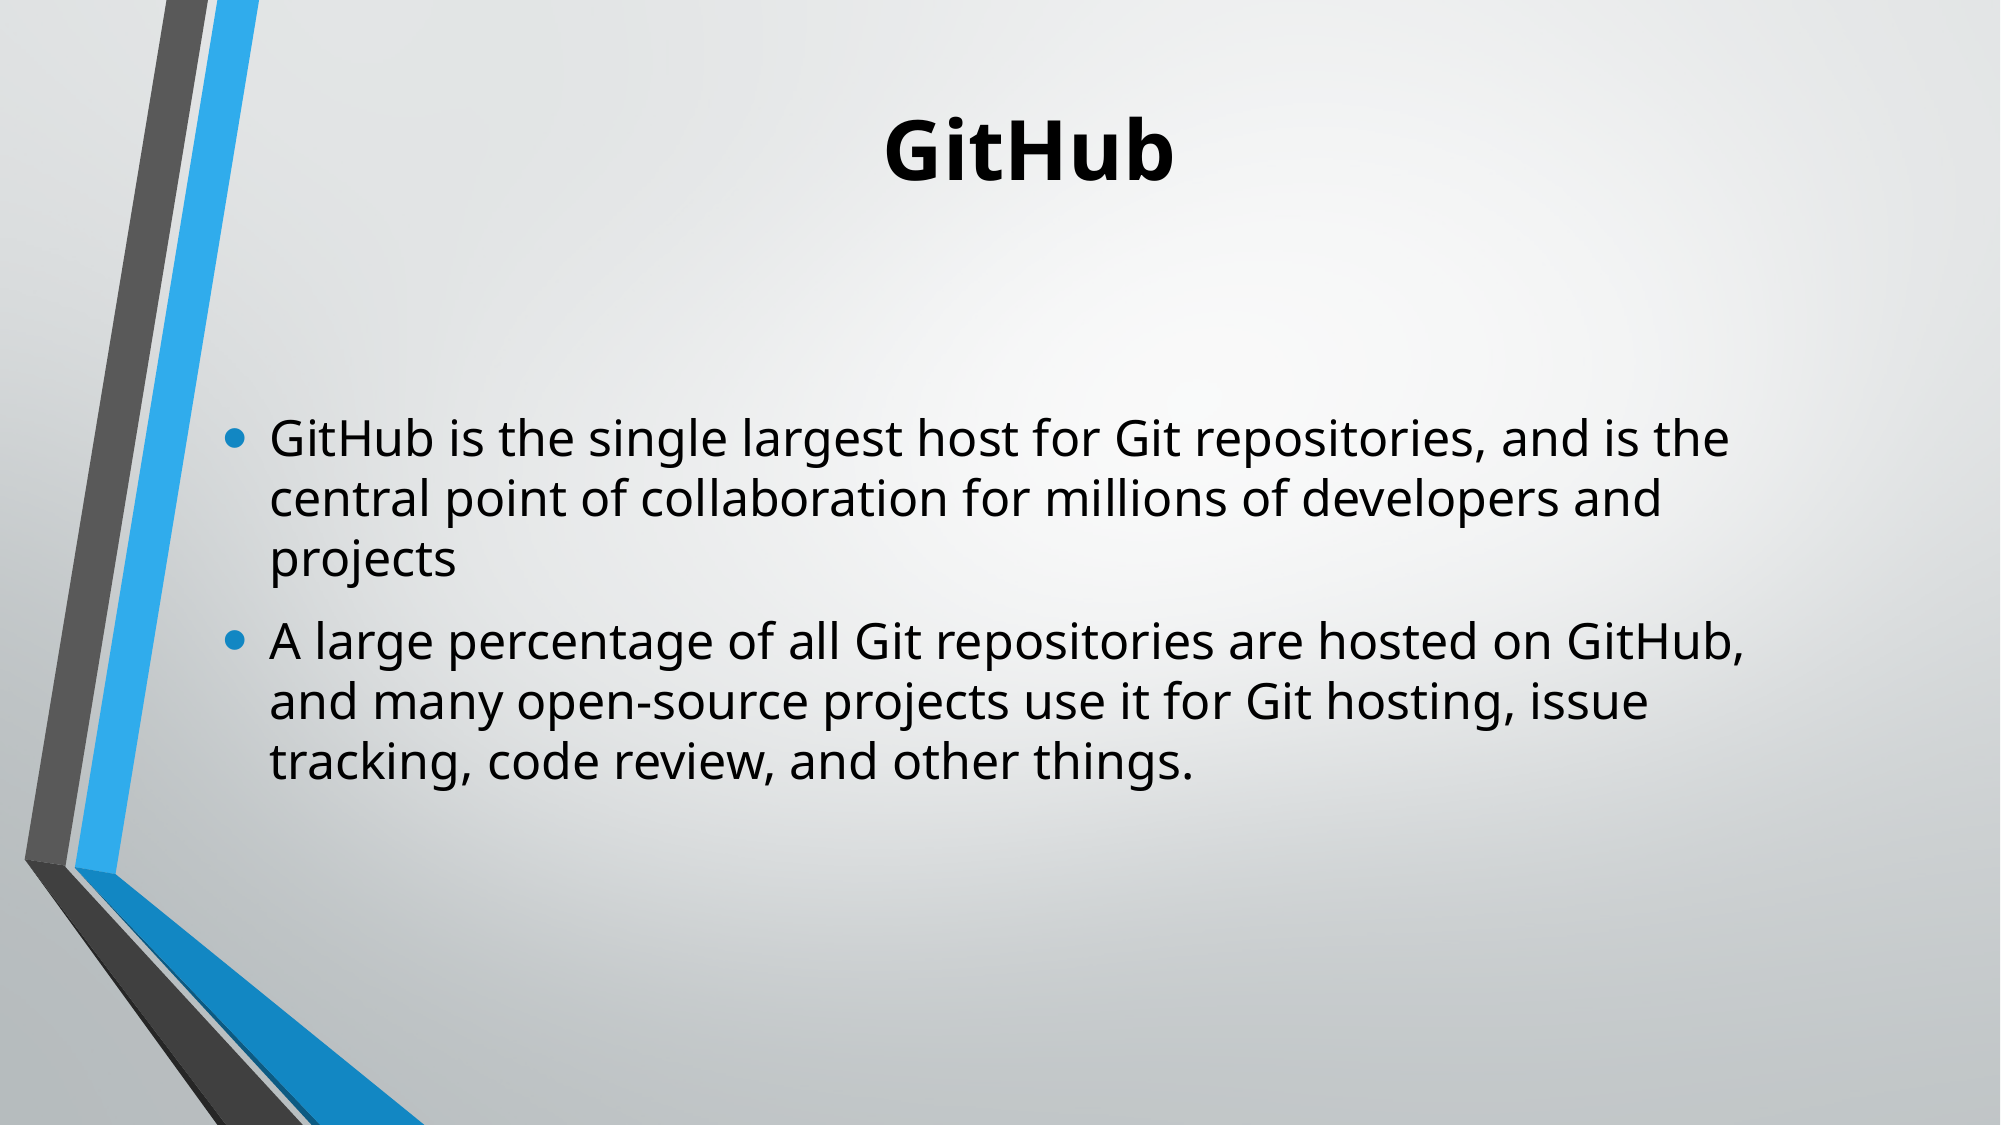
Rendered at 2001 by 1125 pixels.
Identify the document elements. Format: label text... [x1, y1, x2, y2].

title GitHub [207, 58, 1852, 235]
list GitHub is the single largest host for Git repositories, and is the central point of collaboration for millions of developers and projects A large percentage of all Git repositories are hosted on GitHub, and many open-source projects use it for Git hosting, issue tracking, code review, and other things. [207, 267, 1852, 930]
